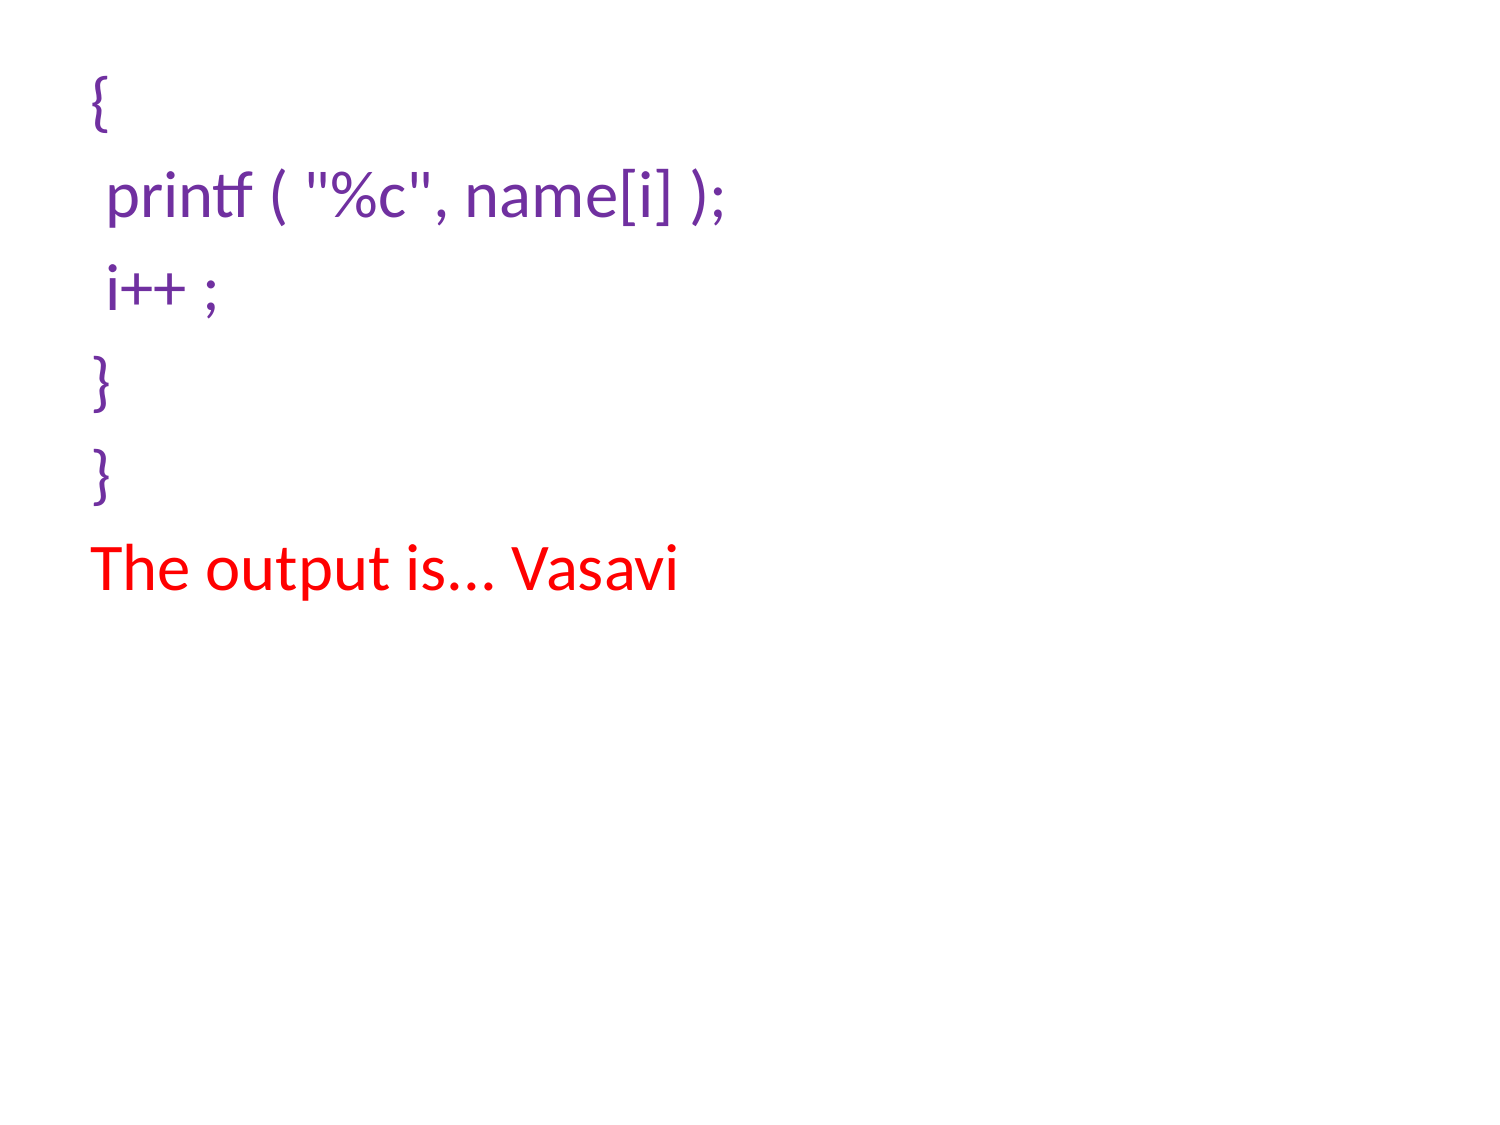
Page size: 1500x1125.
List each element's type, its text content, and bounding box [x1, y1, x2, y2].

list { printf ( "%c", name[i] ); i++ ; } } The output is... Vasavi [75, 50, 1425, 1005]
